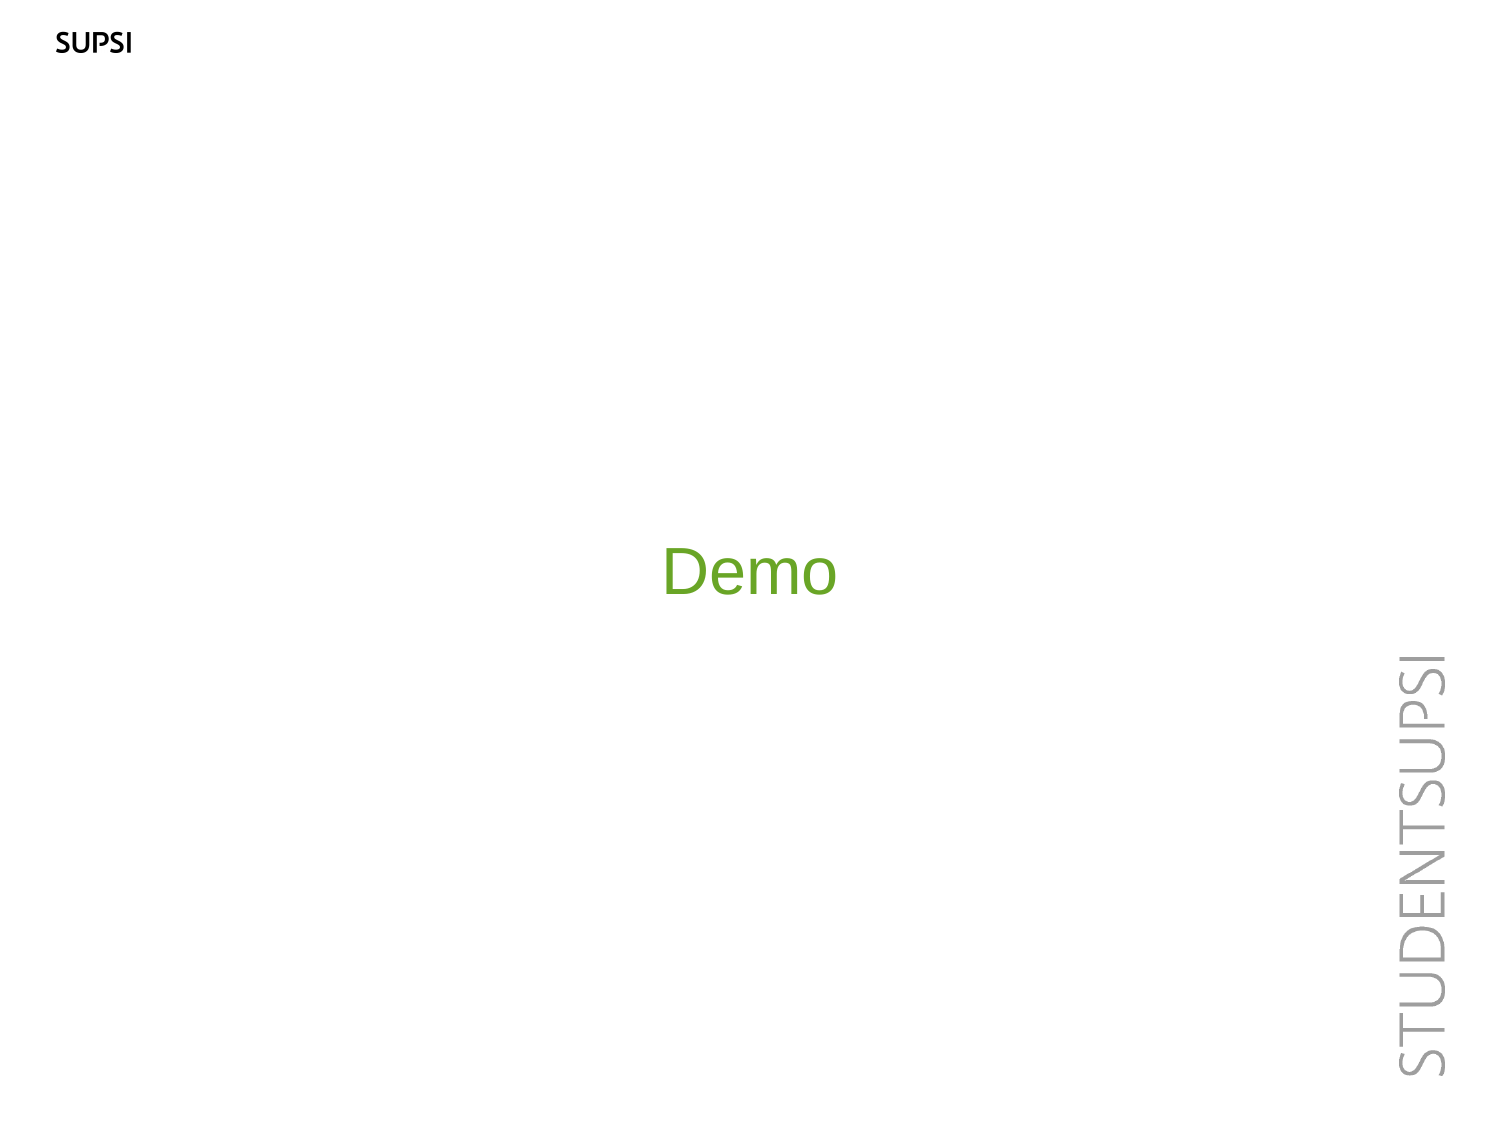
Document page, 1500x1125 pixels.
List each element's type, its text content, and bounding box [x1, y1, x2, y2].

picture [56, 30, 134, 53]
picture [1399, 657, 1445, 1076]
list Demo [348, 527, 1152, 598]
